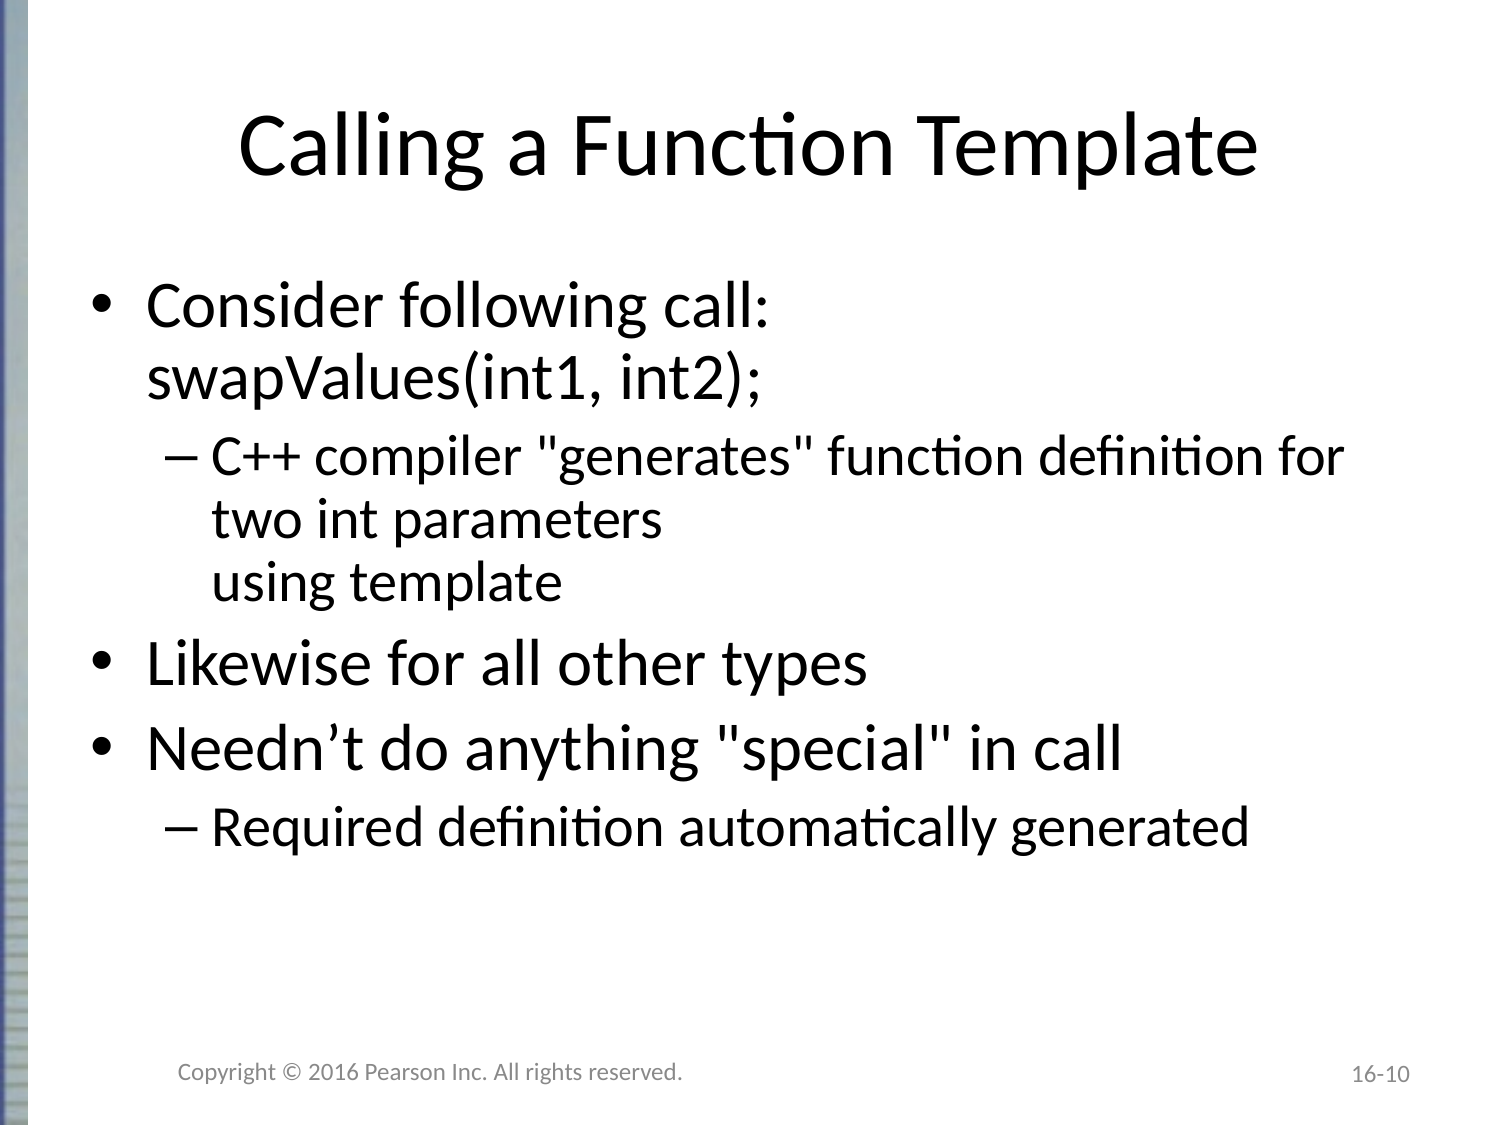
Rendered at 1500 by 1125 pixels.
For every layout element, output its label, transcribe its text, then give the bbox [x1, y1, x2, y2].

slide_number 16-10 [1074, 1042, 1425, 1103]
list Consider following call: swapValues(int1, int2); C++ compiler "generates" function definition for two int parameters using template Likewise for all other types Needn’t do anything "special" in call Required definition automatically generated [75, 262, 1425, 1005]
footer Copyright © 2016 Pearson Inc. All rights reserved. [75, 1040, 788, 1100]
title Calling a Function Template [75, 45, 1425, 233]
picture [0, 0, 28, 1125]
